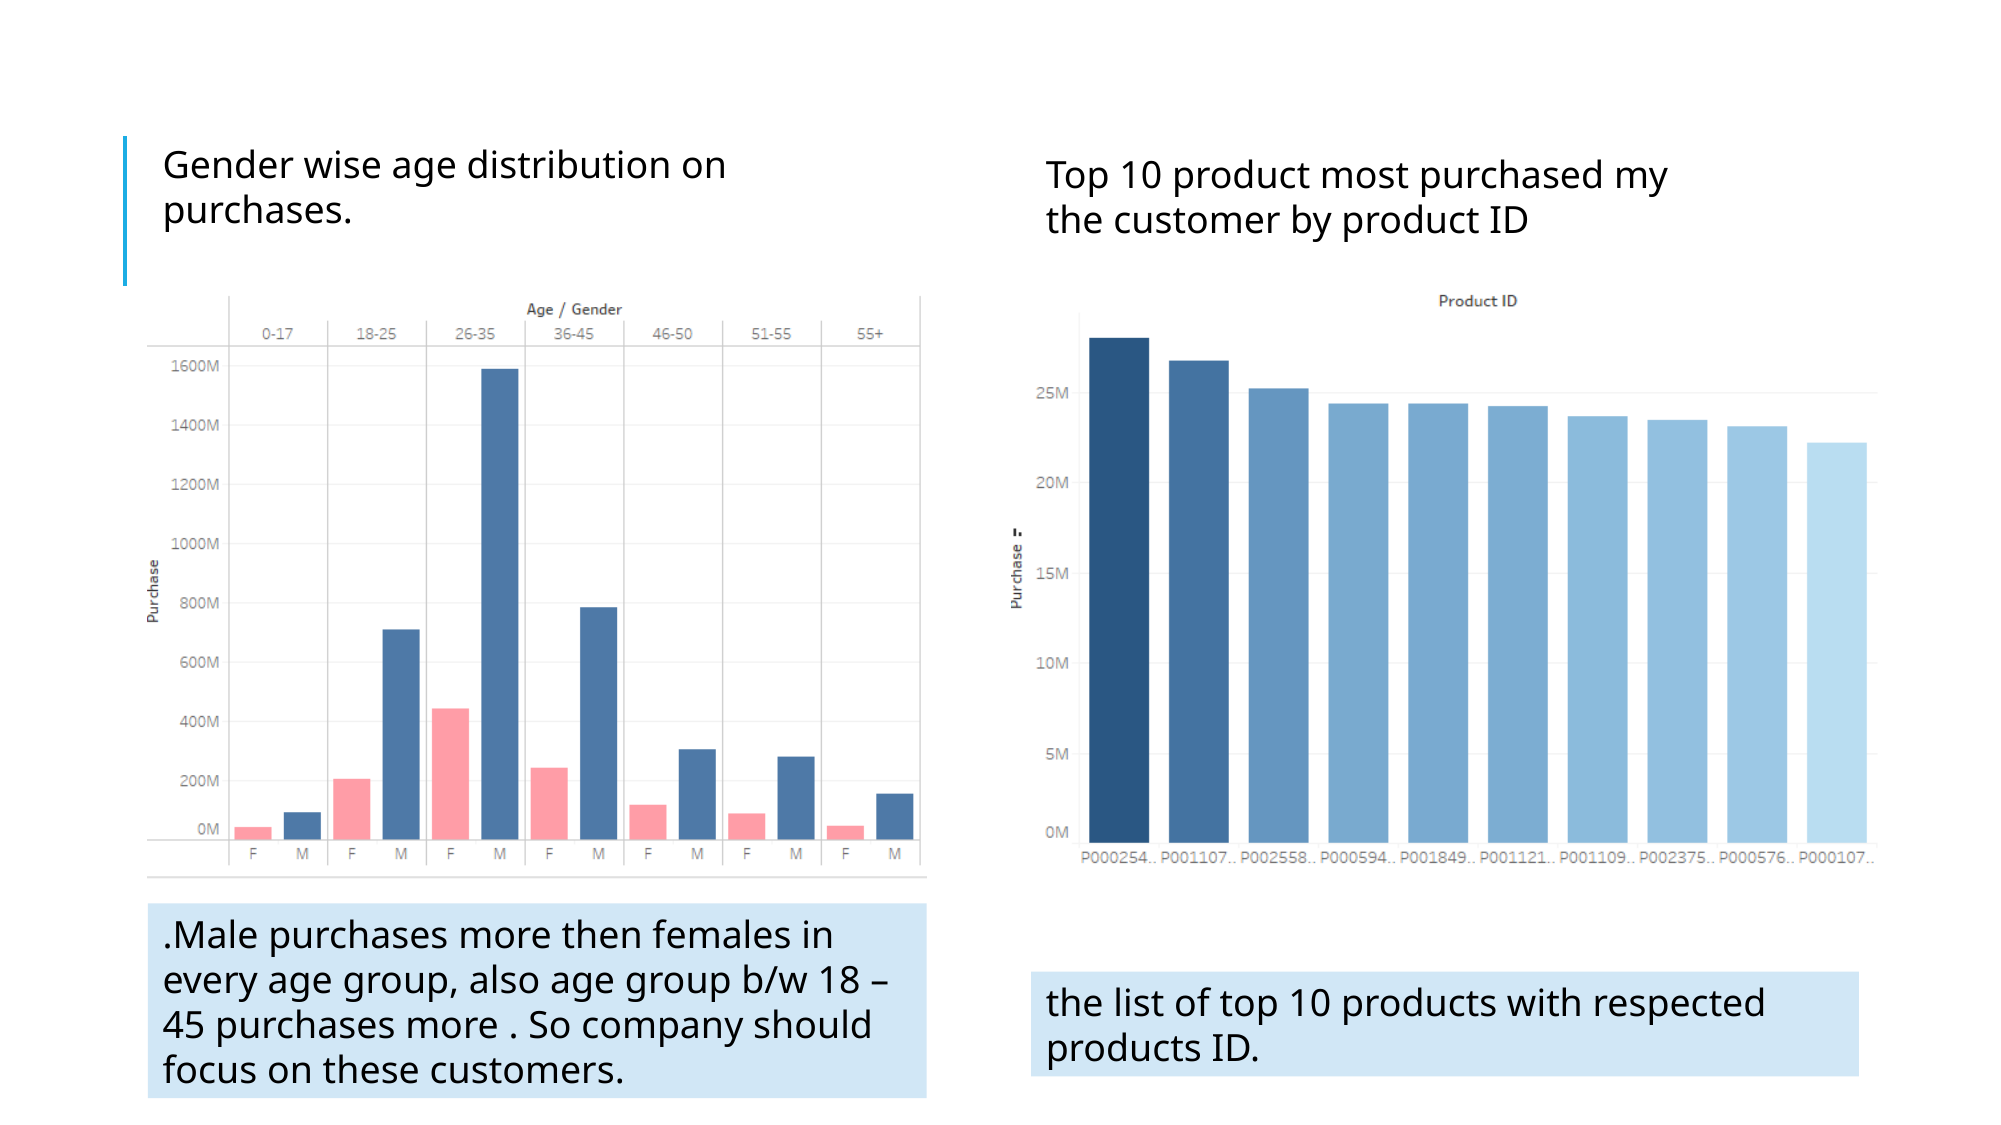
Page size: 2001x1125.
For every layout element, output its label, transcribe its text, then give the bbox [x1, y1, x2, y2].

picture [147, 285, 927, 879]
text_box Gender wise age distribution on purchases. [147, 133, 927, 239]
text_box Top 10 product most purchased my the customer by product ID [1031, 143, 1732, 248]
text_box the list of top 10 products with respected products ID. [1031, 971, 1859, 1077]
picture [1011, 285, 1879, 872]
text_box .Male purchases more then females in every age group, also age group b/w 18 – 45 purchases more . So company should focus on these customers. [147, 903, 927, 1099]
